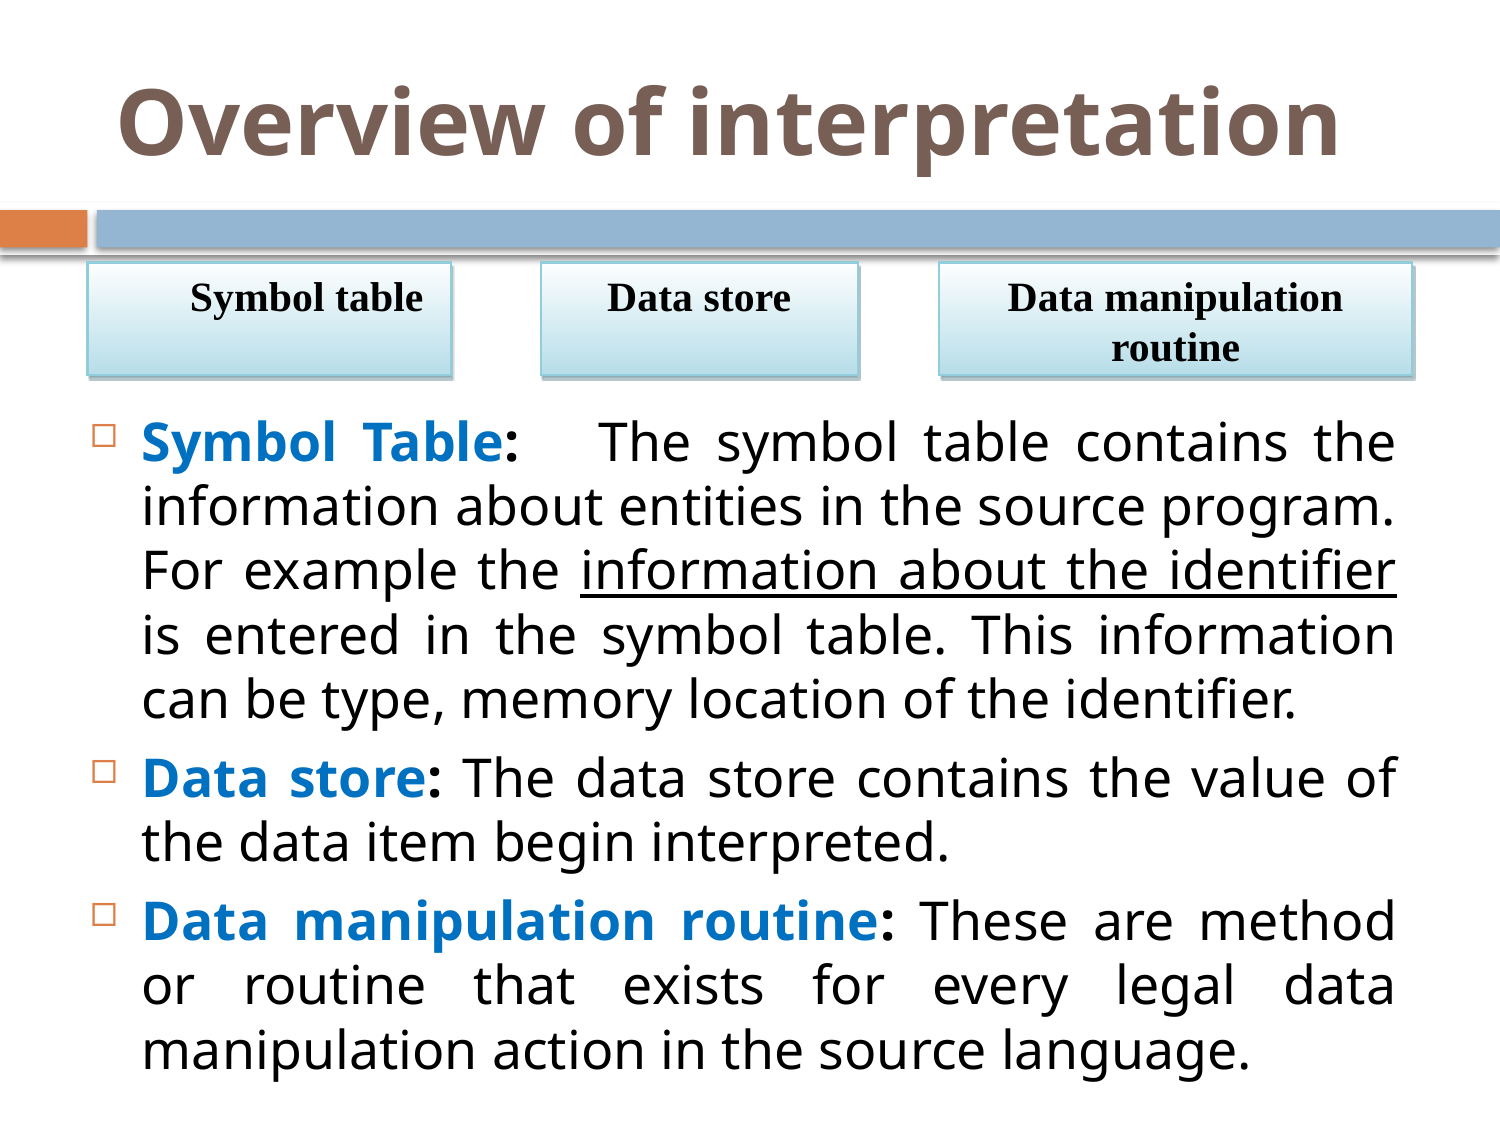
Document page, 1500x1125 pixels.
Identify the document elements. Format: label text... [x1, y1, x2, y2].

title Overview of interpretation [100, 37, 1438, 200]
list Symbol Table: The symbol table contains the information about entities in the source program. For example the information about the identifier is entered in the symbol table. This information can be type, memory location of the identifier. Data store: The data store contains the value of the data item begin interpreted. Data manipulation routine: These are method or routine that exists for every legal data manipulation action in the source language. [75, 399, 1413, 1100]
text_box Data manipulation routine [939, 262, 1413, 375]
text_box Data store [540, 262, 858, 375]
text_box Symbol table [87, 262, 452, 375]
